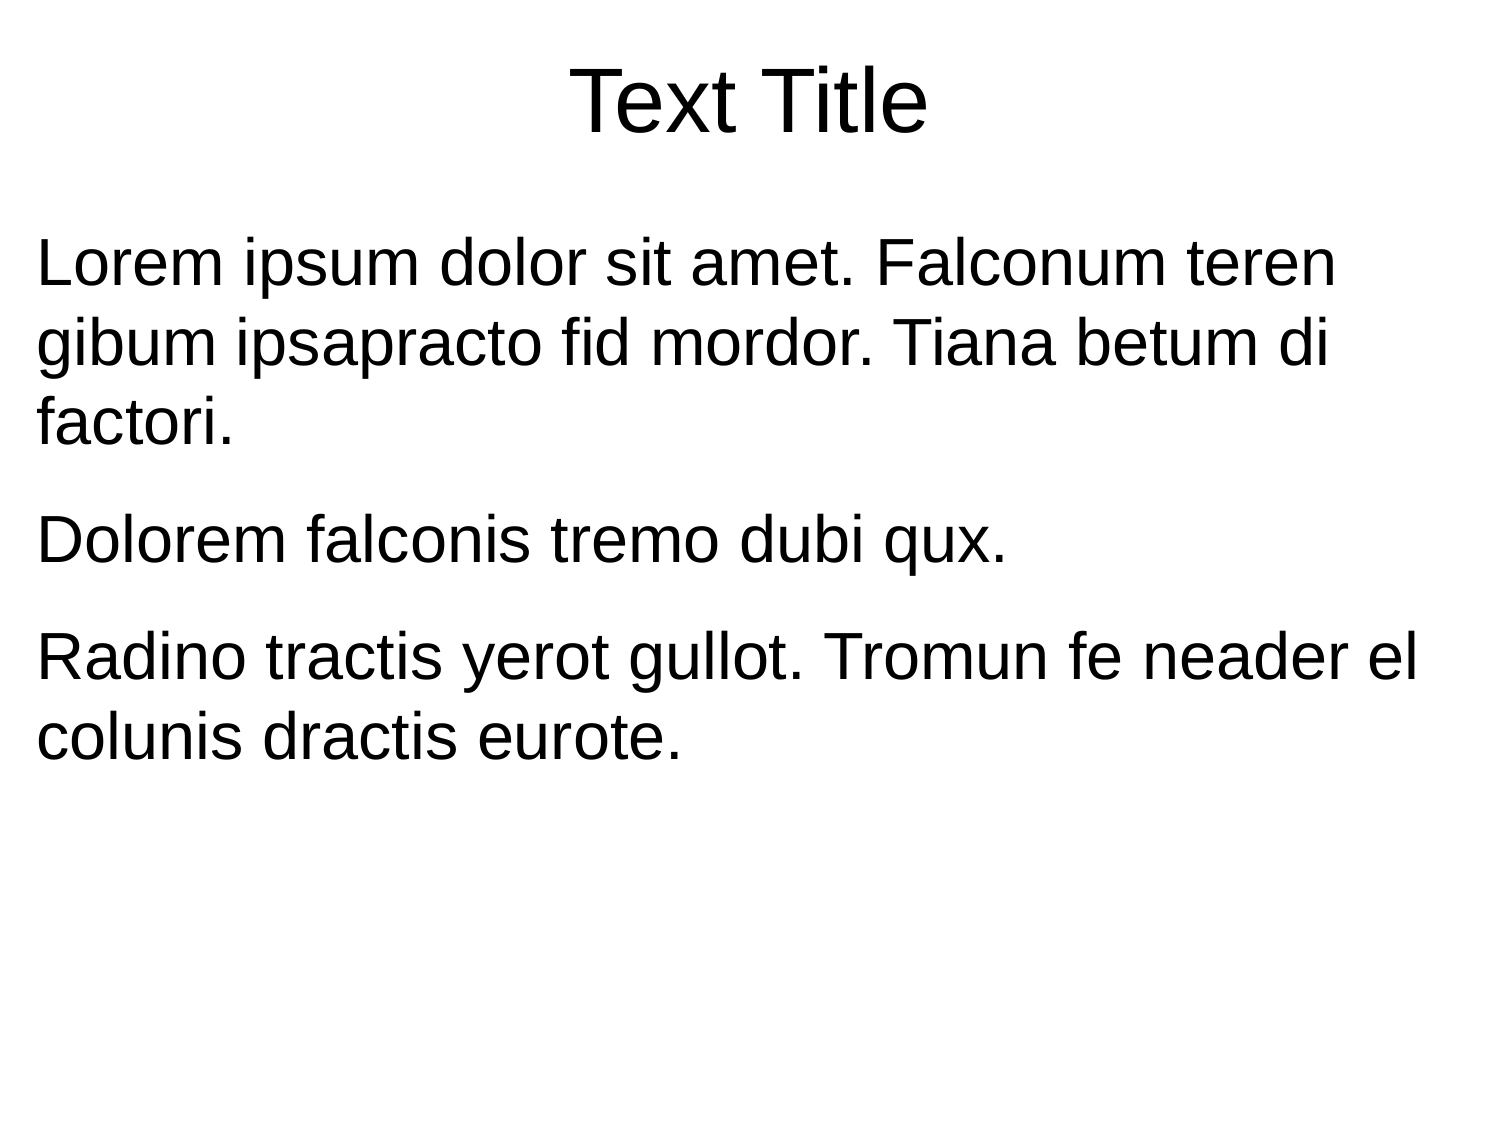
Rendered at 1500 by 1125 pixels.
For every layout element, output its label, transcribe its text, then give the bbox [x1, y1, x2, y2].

list Lorem ipsum dolor sit amet. Falconum teren gibum ipsapracto fid mordor. Tiana betum di factori. Dolorem falconis tremo dubi qux. Radino tractis yerot gullot. Tromun fe neader el colunis dractis eurote. [21, 210, 1478, 1100]
title Text Title [75, 1, 1425, 190]
